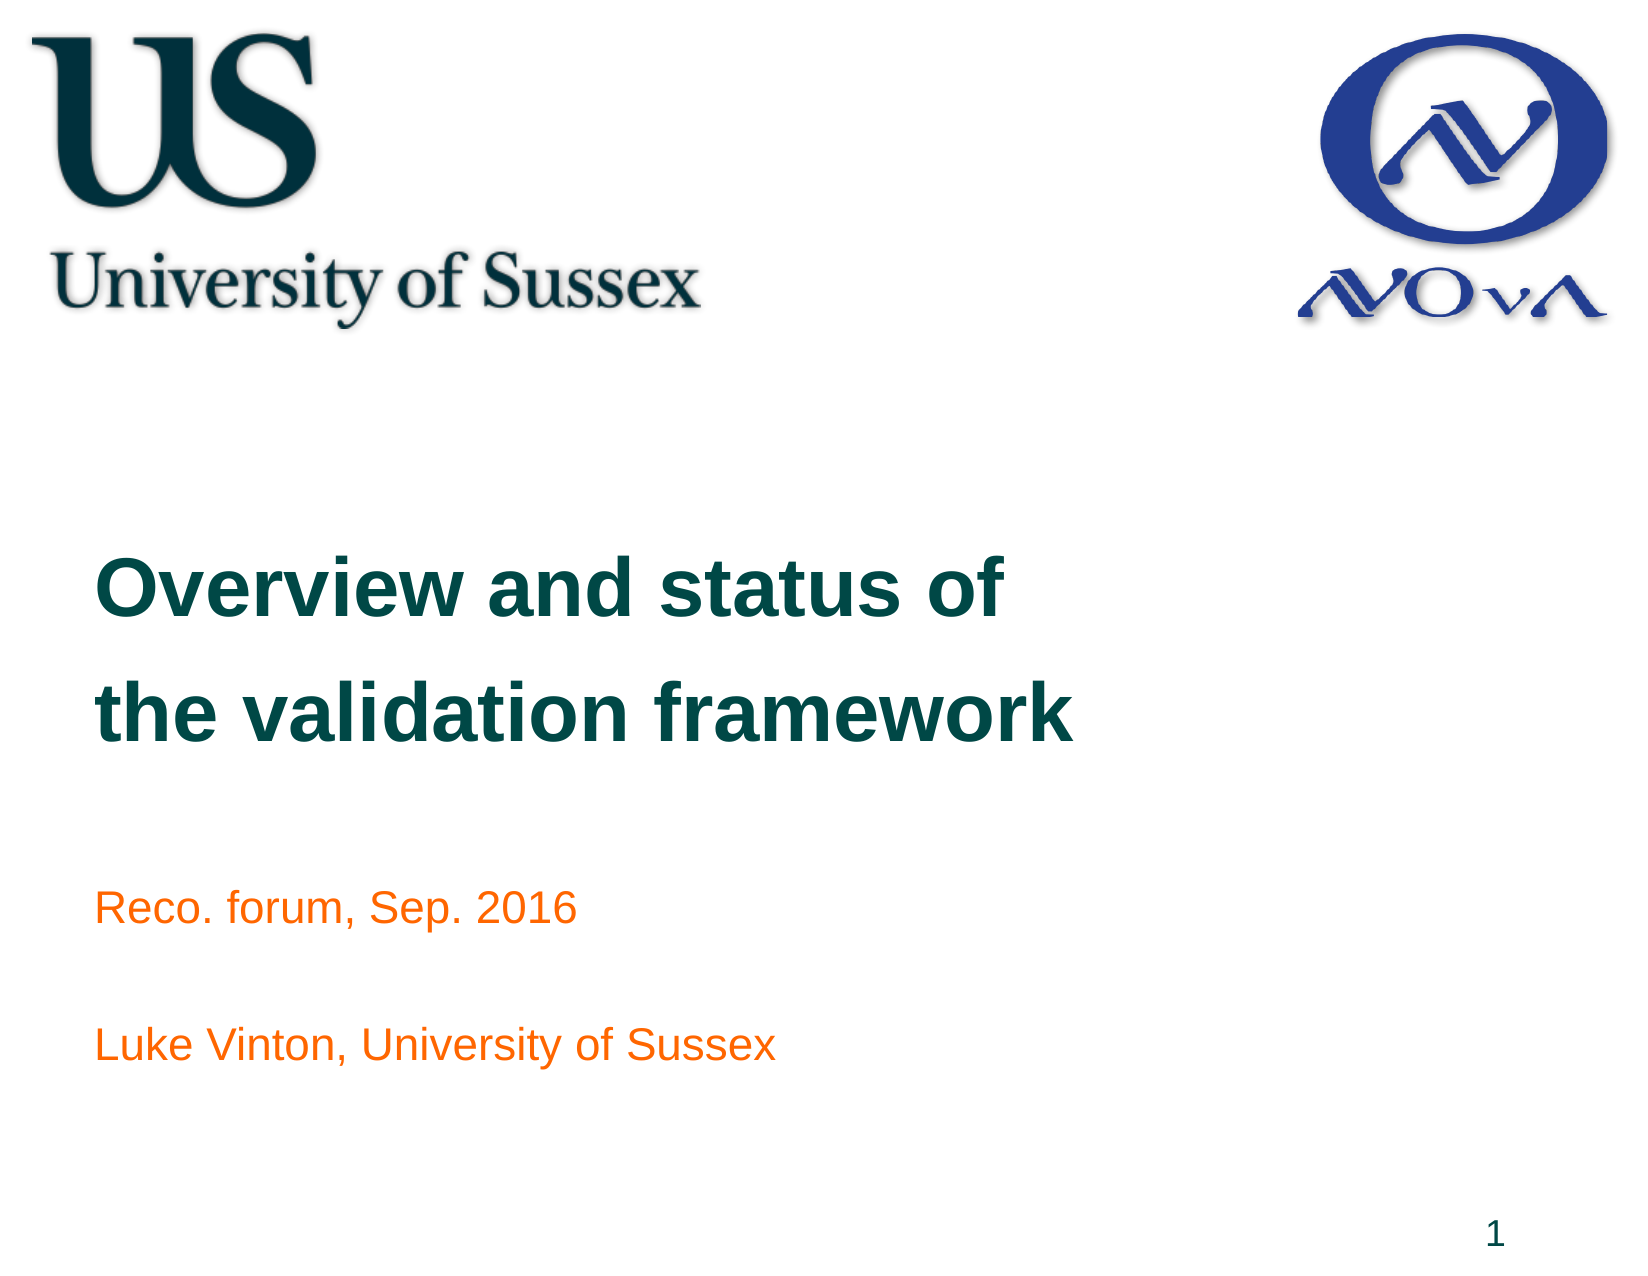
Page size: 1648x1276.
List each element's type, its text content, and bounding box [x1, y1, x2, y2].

list Overview and status of the validation framework [93, 499, 1613, 768]
list Reco. forum, Sep. 2016 Luke Vinton, University of Sussex [93, 863, 913, 1143]
picture [32, 33, 701, 329]
